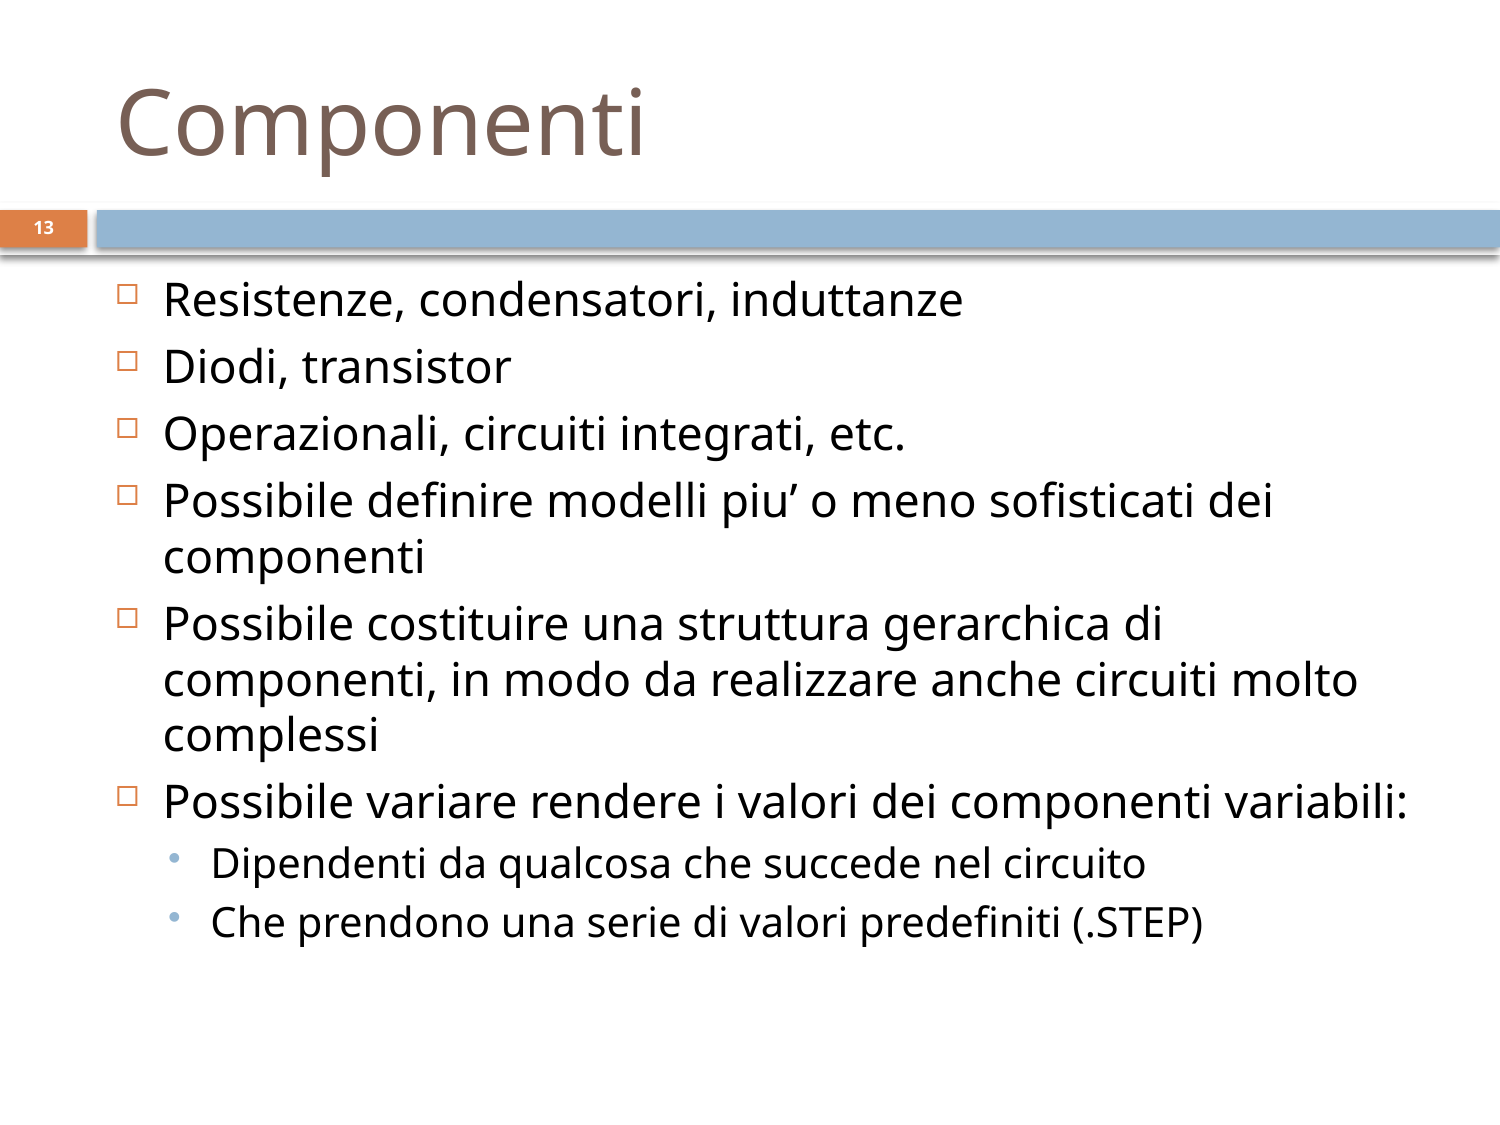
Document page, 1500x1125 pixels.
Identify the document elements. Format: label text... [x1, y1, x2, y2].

slide_number 13 [0, 208, 88, 249]
list Resistenze, condensatori, induttanze Diodi, transistor Operazionali, circuiti integrati, etc. Possibile definire modelli piu’ o meno sofisticati dei componenti Possibile costituire una struttura gerarchica di componenti, in modo da realizzare anche circuiti molto complessi Possibile variare rendere i valori dei componenti variabili: Dipendenti da qualcosa che succede nel circuito Che prendono una serie di valori predefiniti (.STEP) [100, 262, 1438, 1000]
title Componenti [100, 37, 1438, 200]
